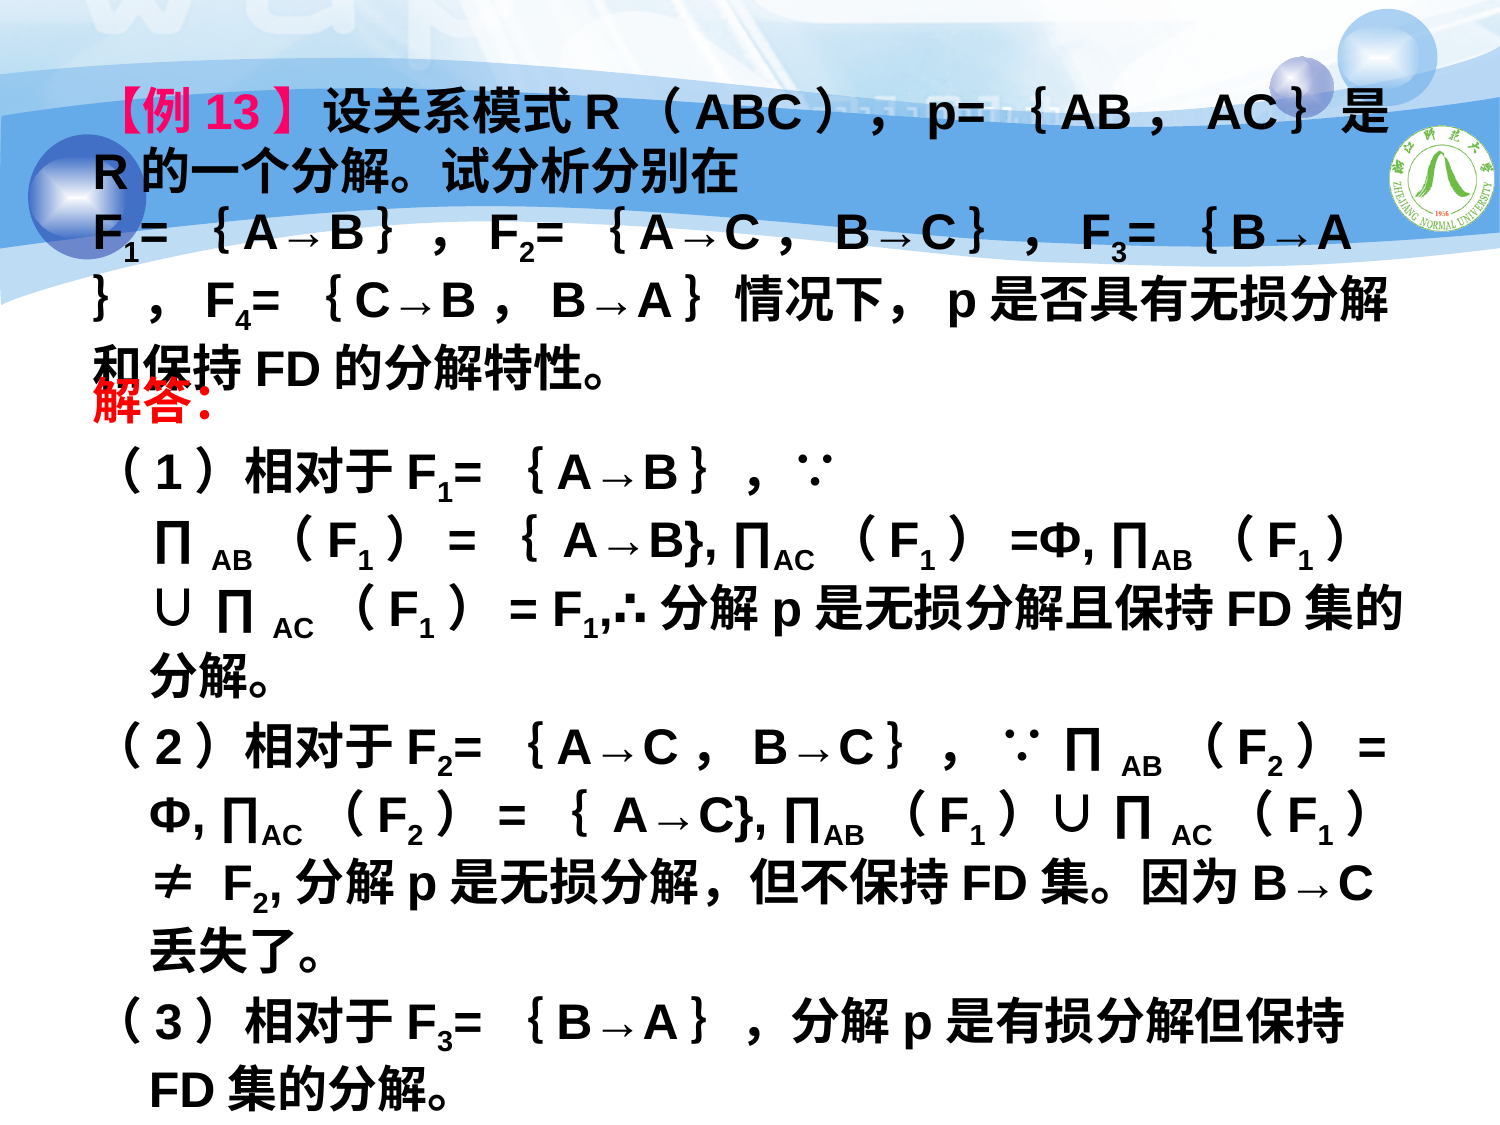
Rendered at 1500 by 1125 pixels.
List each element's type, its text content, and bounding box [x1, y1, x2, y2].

picture [0, 0, 1500, 113]
title 【例13】设关系模式R（ABC），p=｛AB，AC｝是R的一个分解。试分析分别在F1=｛A→B｝，F2=｛A→C，B→C｝，F3=｛B→A｝，F4=｛C→B，B→A｝情况下，p是否具有无损分解和保持FD的分解特性。 [77, 125, 1428, 351]
picture [1428, 125, 1495, 232]
list 解答： （1）相对于F1=｛A→B｝，∵ ∏AB（F1）=｛ A→B}, ∏AC（F1）=Ф, ∏AB（F1）∪ ∏AC（F1）= F1,∴分解p是无损分解且保持FD集的分解。 （2）相对于F2=｛A→C，B→C｝， ∵ ∏AB（F2）= Ф, ∏AC（F2）=｛ A→C}, ∏AB（F1）∪ ∏AC（F1）≠ F2,分解p是无损分解，但不保持FD集。因为B→C丢失了。 （3）相对于F3=｛B→A｝，分解p是有损分解但保持FD集的分解。 （4）相对于F4=｛C→B，B→A｝，分解p是有损分解且不保持FD集的分解，因为丢失了C→B。 [77, 362, 1428, 1000]
